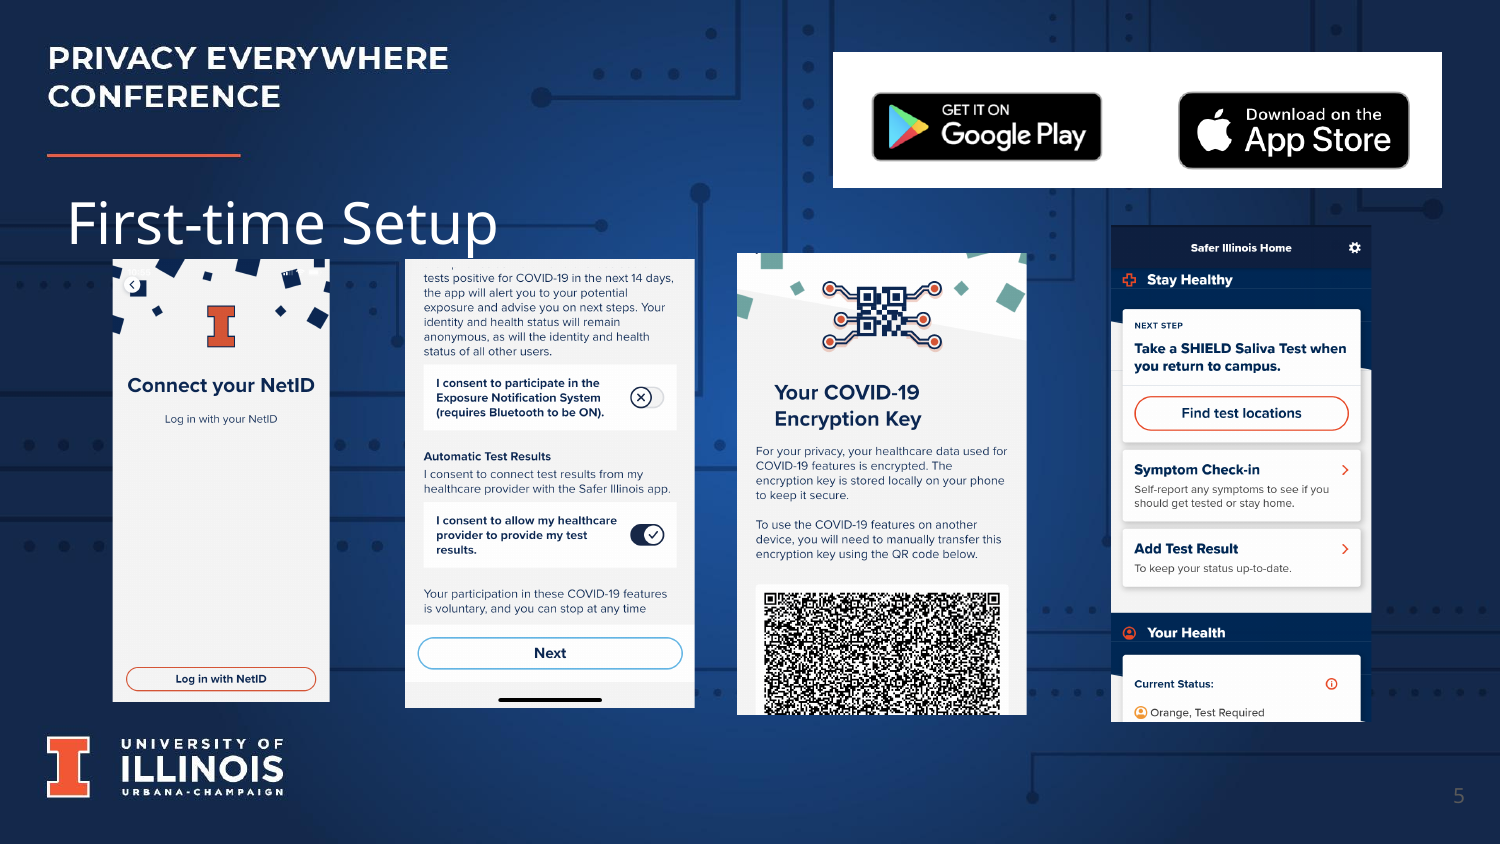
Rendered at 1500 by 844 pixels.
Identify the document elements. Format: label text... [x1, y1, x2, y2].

picture [0, 0, 1500, 844]
slide_number ‹#› [1389, 764, 1480, 830]
title First-time Setup [51, 171, 1449, 266]
